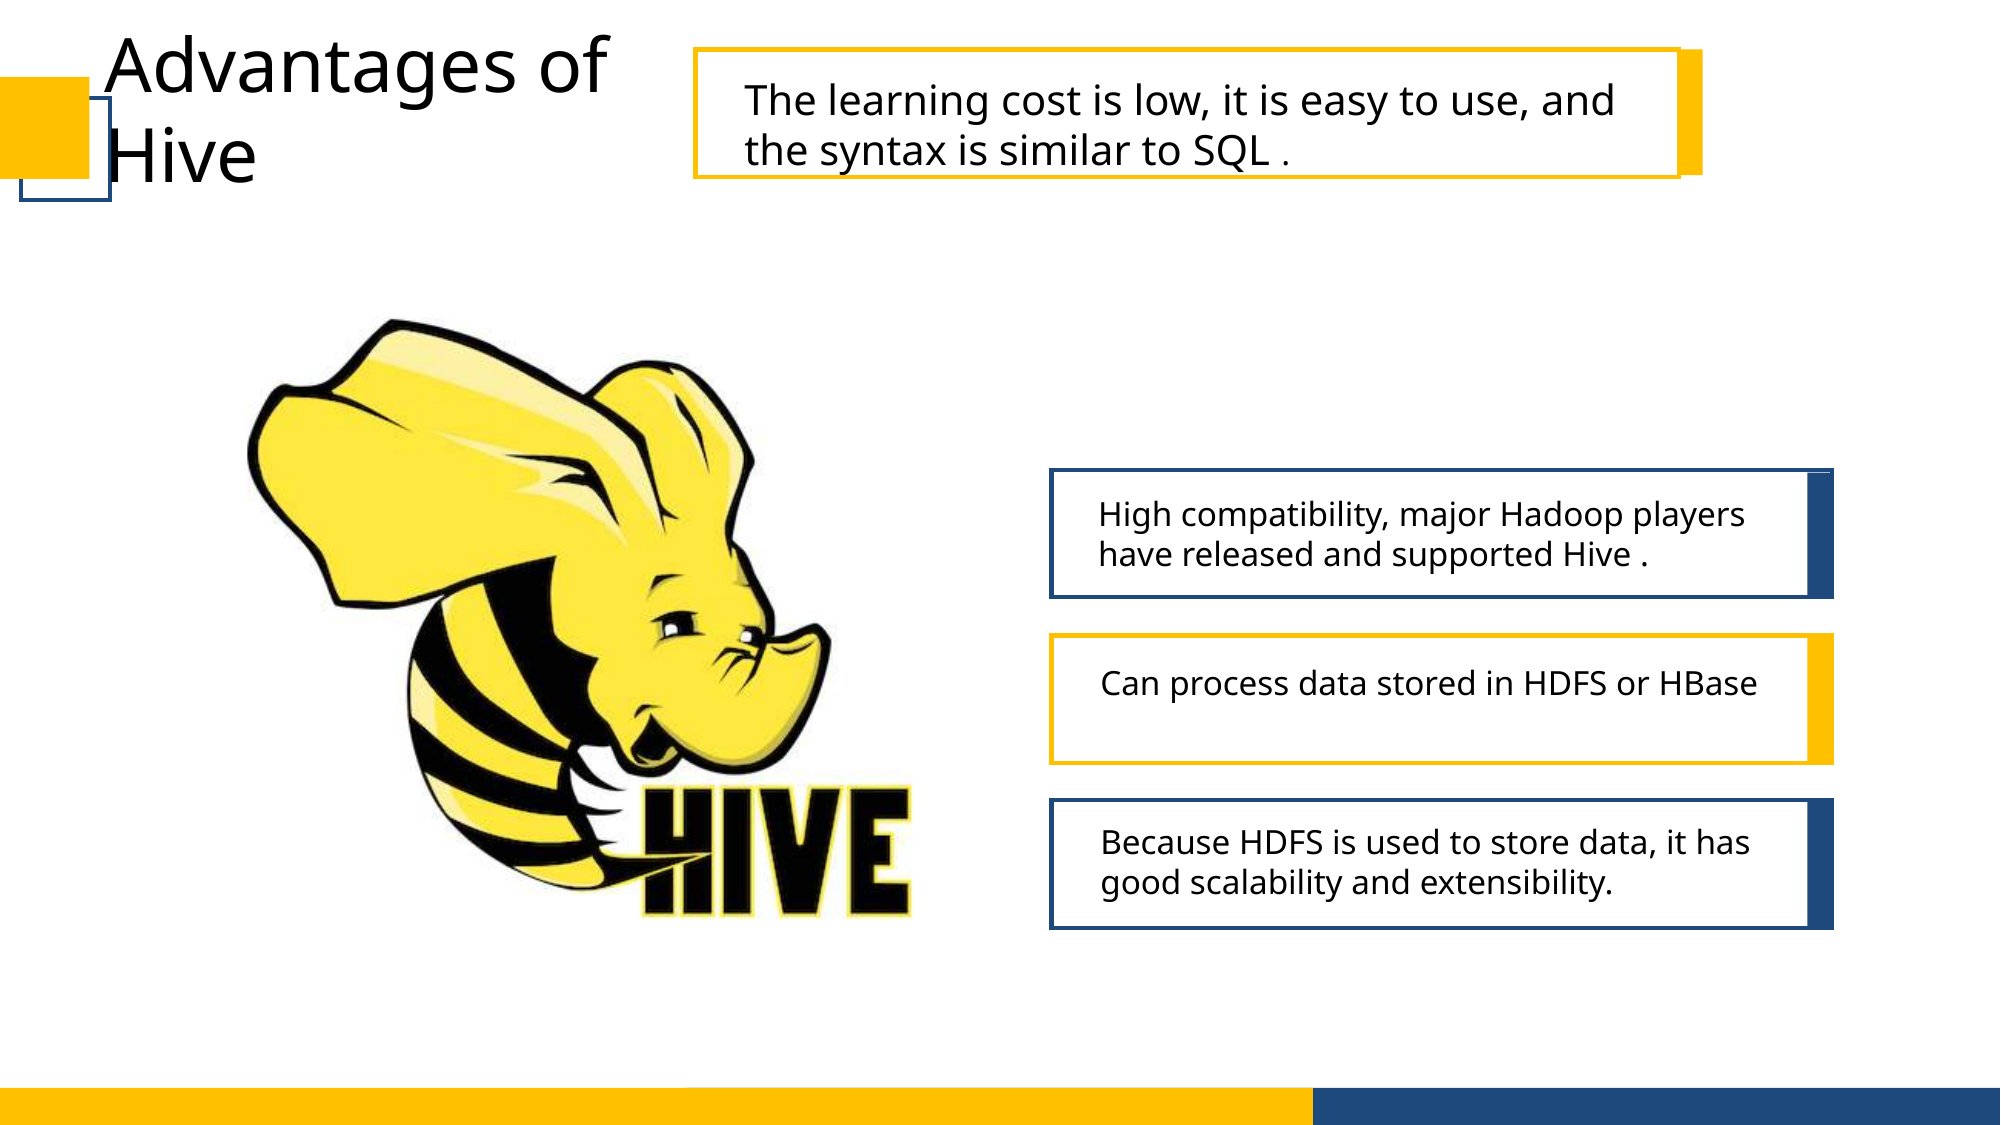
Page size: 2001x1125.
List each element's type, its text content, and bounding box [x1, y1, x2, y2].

text_box [1806, 471, 1832, 598]
text_box [1051, 469, 1833, 598]
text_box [0, 1087, 2000, 1125]
text_box Because HDFS is used to store data, it has good scalability and extensibility. [1085, 814, 1798, 909]
text_box [1806, 635, 1832, 763]
text_box [1806, 800, 1832, 927]
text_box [0, 76, 111, 200]
text_box [1051, 799, 1833, 929]
text_box The learning cost is low, it is easy to use, and the syntax is similar to SQL . [739, 66, 1679, 182]
text_box High compatibility, major Hadoop players have released and supported Hive . [1083, 485, 1798, 581]
text_box [1051, 634, 1833, 764]
text_box [1678, 48, 1704, 176]
picture [223, 304, 930, 928]
text_box [739, 48, 1678, 66]
text_box Advantages of Hive [89, 9, 739, 205]
text_box Can process data stored in HDFS or HBase [1085, 654, 1798, 710]
